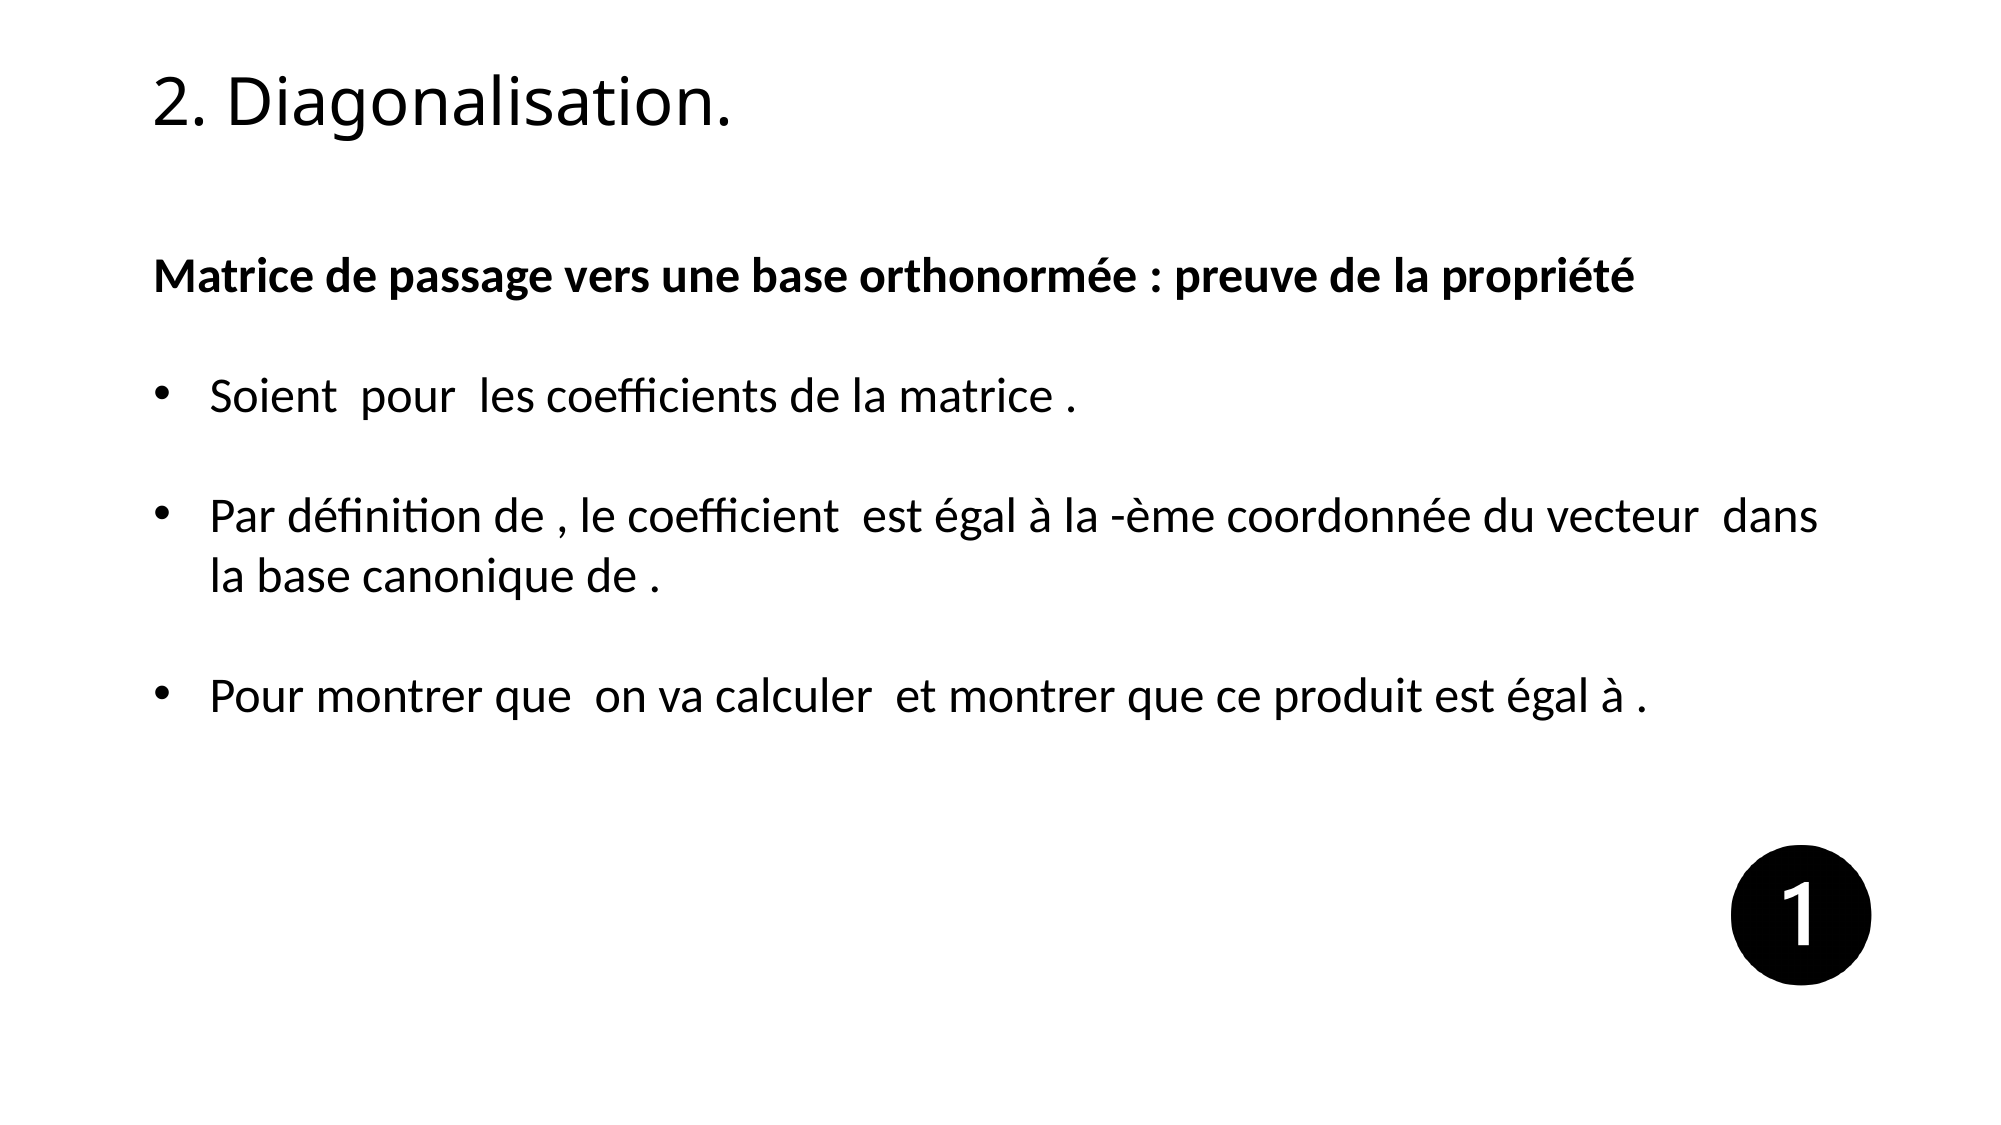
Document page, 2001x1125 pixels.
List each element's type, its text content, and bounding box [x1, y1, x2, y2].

picture [1712, 826, 1890, 1004]
text_box 2. Diagonalisation. [137, 59, 1863, 155]
